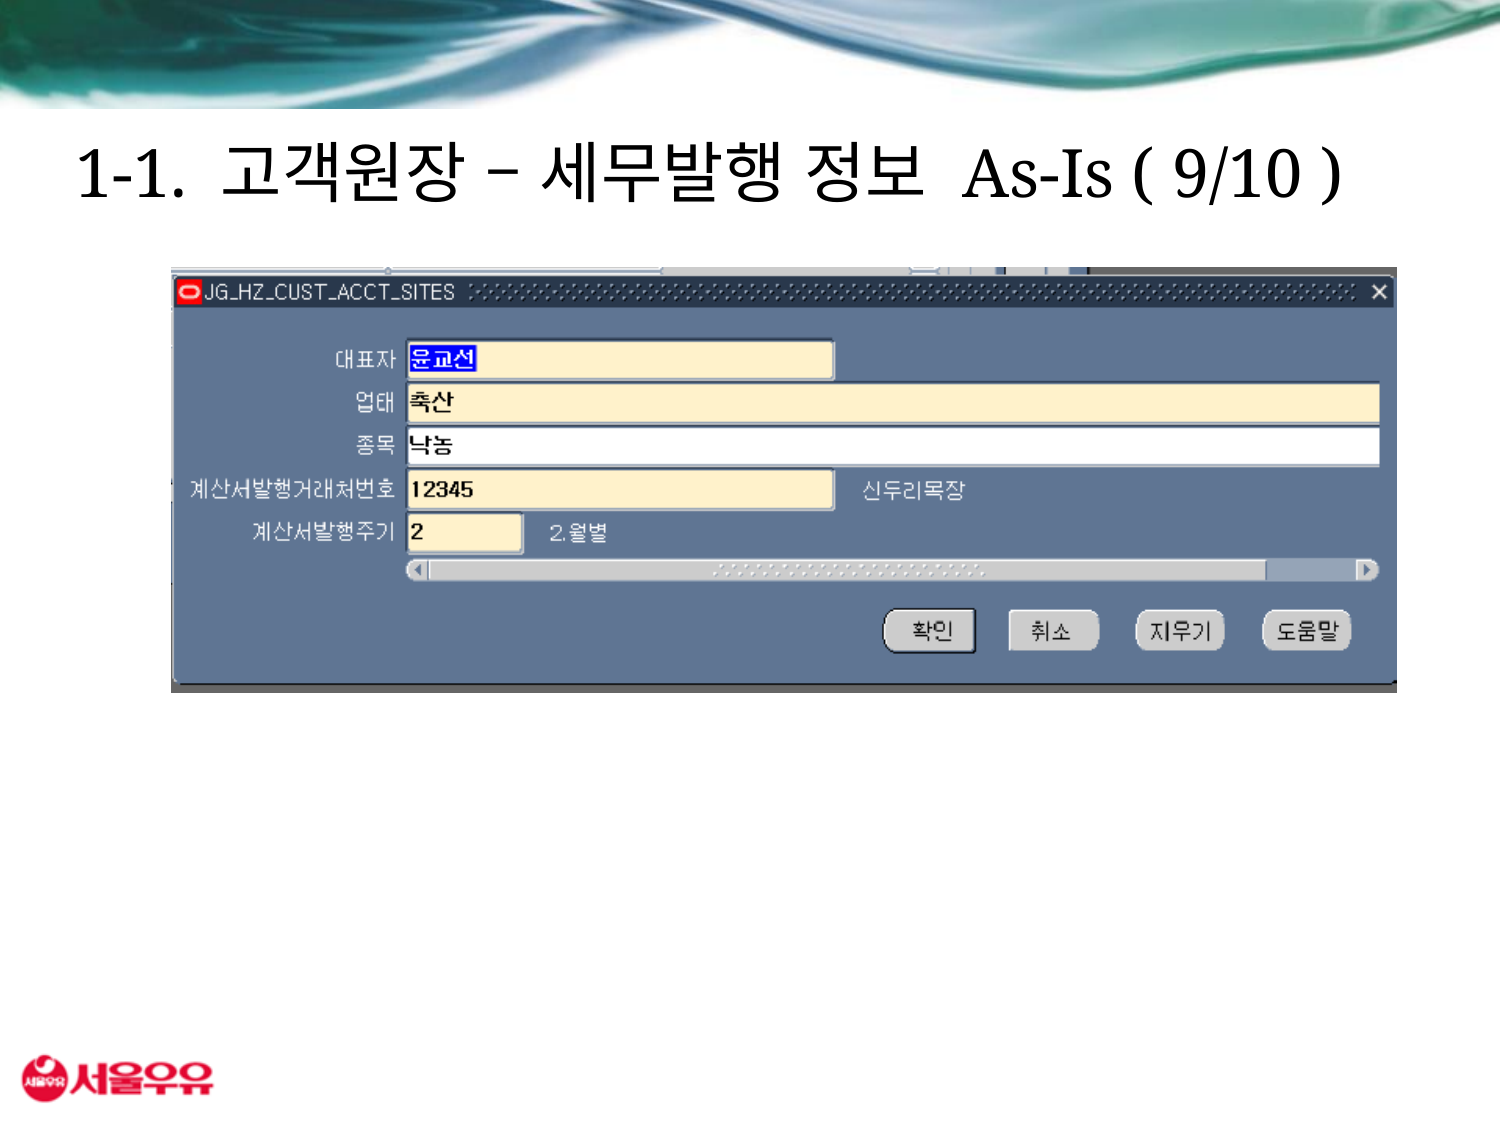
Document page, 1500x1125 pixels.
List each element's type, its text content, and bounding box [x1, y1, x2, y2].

picture [4, 1046, 227, 1111]
picture [170, 266, 1397, 693]
title 1-1. 고객원장 – 세무발행 정보 As-Is ( 9/10 ) [60, 123, 1500, 245]
picture [0, 0, 1500, 109]
